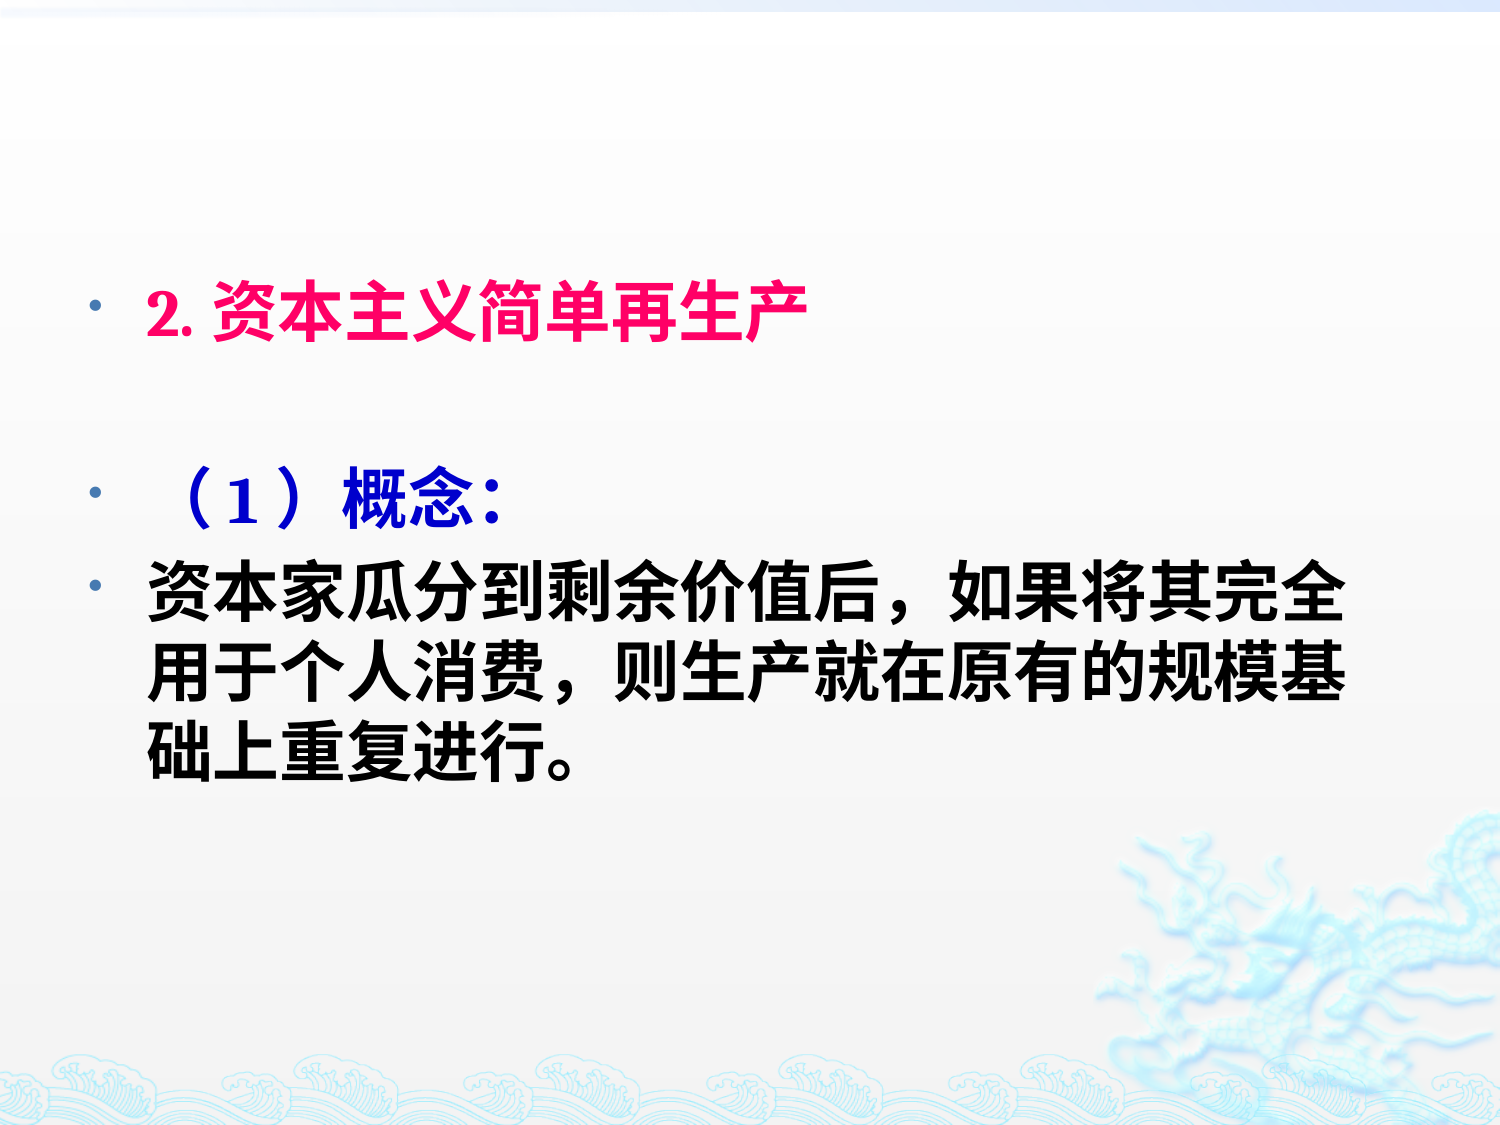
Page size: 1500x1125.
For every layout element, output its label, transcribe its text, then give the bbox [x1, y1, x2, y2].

list 2.资本主义简单再生产 （1）概念： 资本家瓜分到剩余价值后，如果将其完全用于个人消费，则生产就在原有的规模基础上重复进行。 [75, 262, 1425, 1005]
